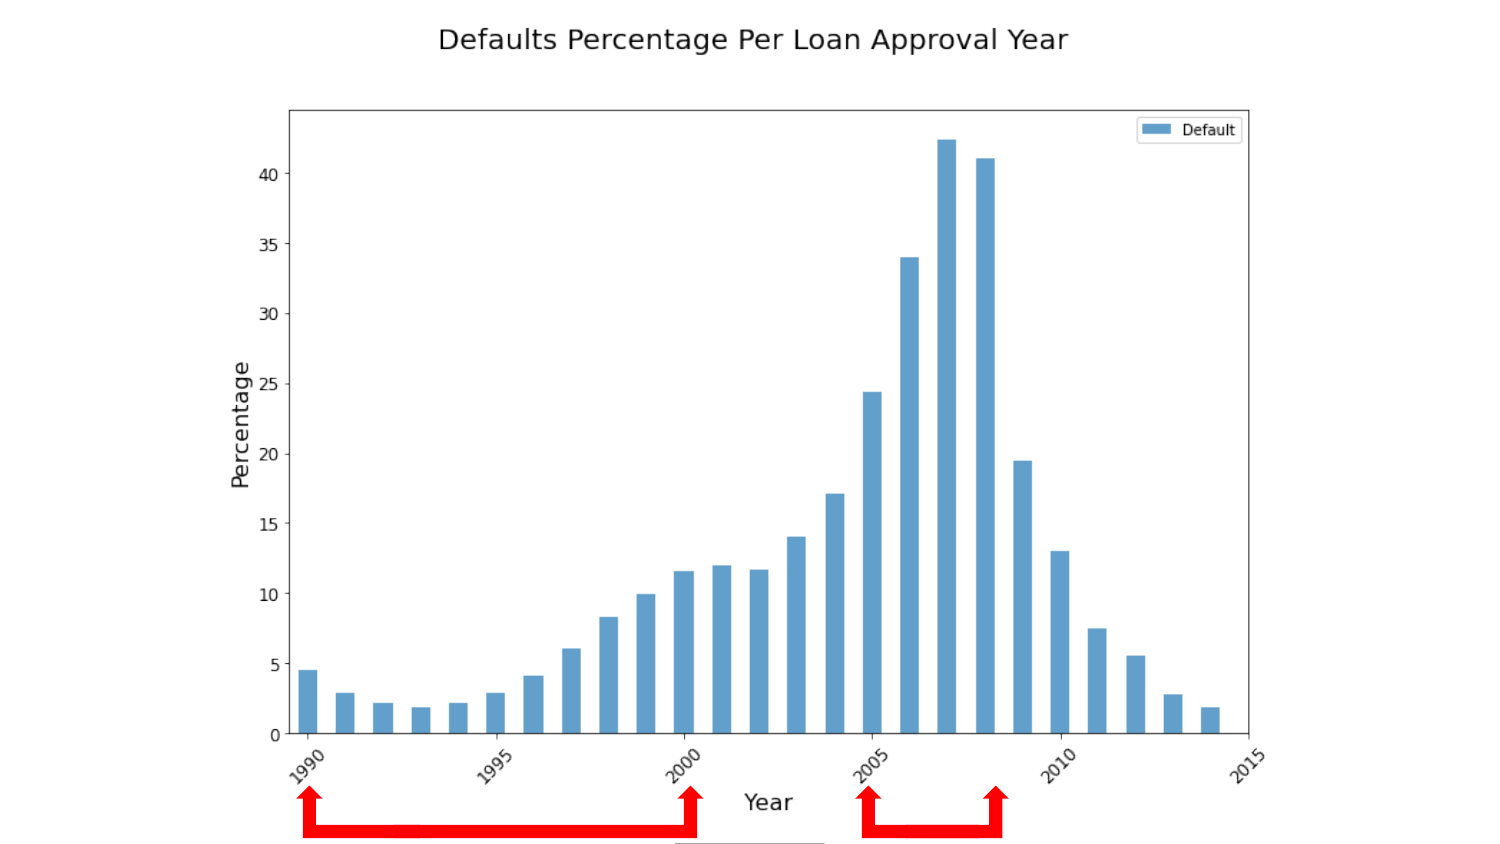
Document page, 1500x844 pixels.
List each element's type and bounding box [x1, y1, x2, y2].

text_box [302, 835, 421, 839]
text_box [660, 835, 856, 844]
text_box [861, 835, 905, 839]
picture [220, 18, 1280, 826]
text_box [421, 835, 698, 839]
text_box [905, 835, 1003, 839]
